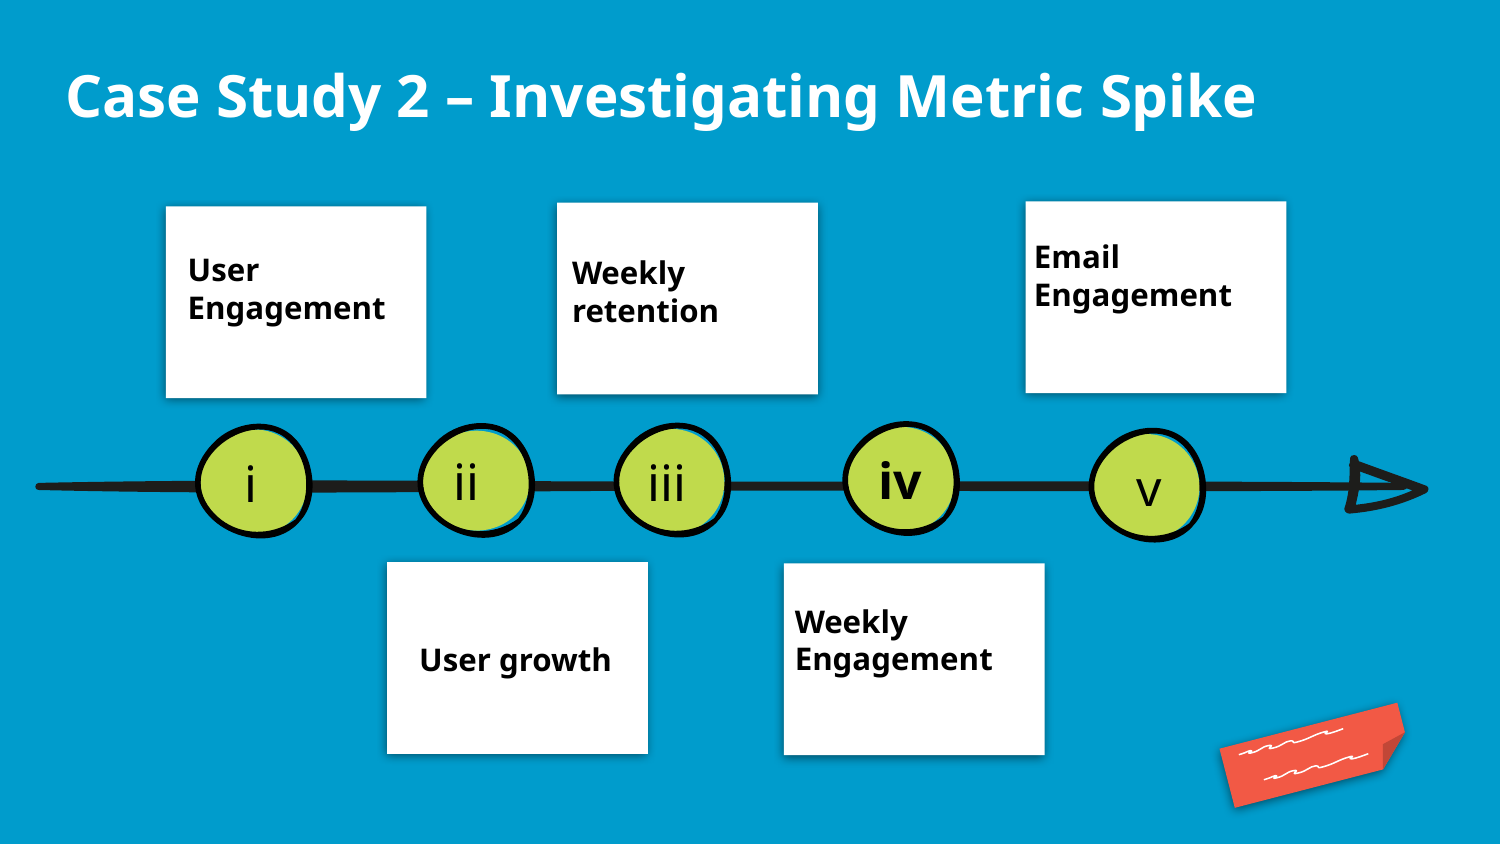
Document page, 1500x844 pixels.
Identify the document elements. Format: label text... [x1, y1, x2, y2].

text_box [834, 422, 969, 539]
text_box [783, 661, 1045, 756]
text_box [1025, 201, 1287, 394]
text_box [409, 424, 544, 541]
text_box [605, 423, 741, 541]
text_box [1238, 728, 1344, 755]
text_box [783, 563, 1045, 618]
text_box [1080, 428, 1216, 546]
text_box [165, 206, 427, 399]
text_box Email Engagement [1018, 254, 1273, 296]
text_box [343, 454, 404, 514]
text_box [387, 562, 648, 754]
text_box User growth [404, 638, 658, 680]
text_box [745, 454, 829, 514]
text_box Weekly retention [557, 270, 811, 312]
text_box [548, 454, 600, 514]
text_box [1263, 753, 1369, 780]
title Case Study 2 – Investigating Metric Spike [50, 44, 1359, 139]
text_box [1220, 454, 1431, 514]
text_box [170, 405, 338, 561]
text_box Weekly Engagement [779, 618, 1045, 661]
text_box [33, 454, 165, 514]
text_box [972, 454, 1075, 514]
text_box User Engagement [172, 257, 427, 319]
text_box [557, 202, 818, 395]
text_box [1219, 702, 1405, 808]
